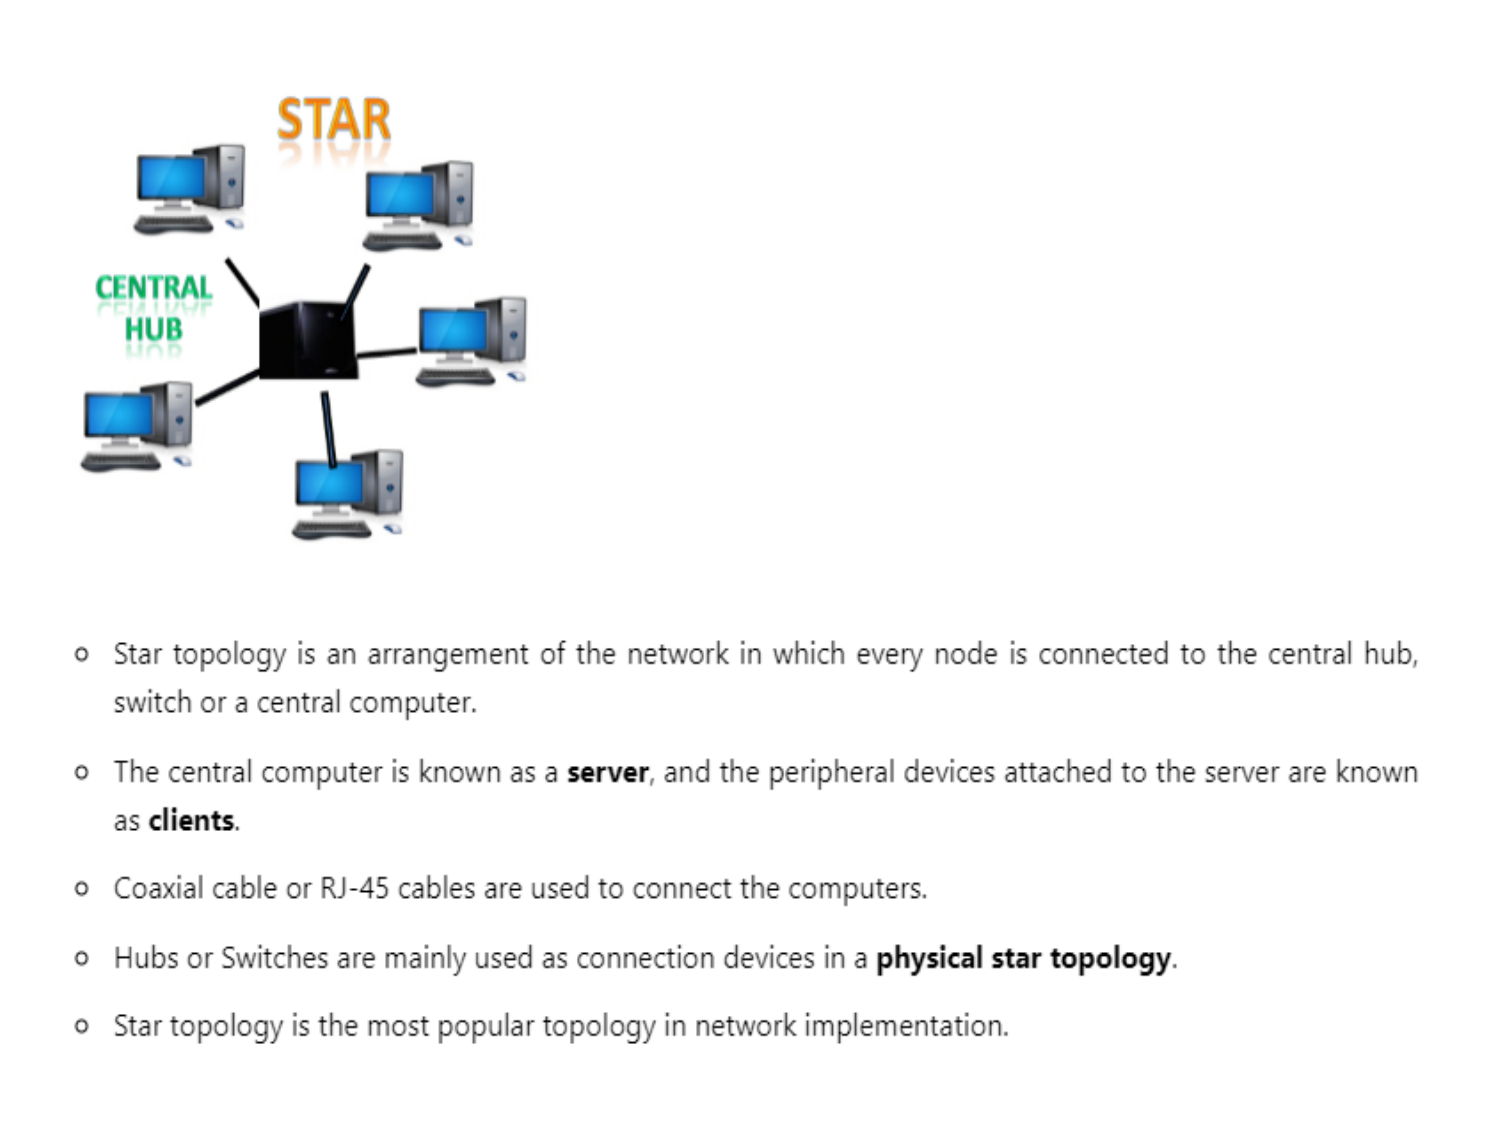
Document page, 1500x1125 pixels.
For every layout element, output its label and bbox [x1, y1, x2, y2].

picture [49, 62, 1438, 1076]
